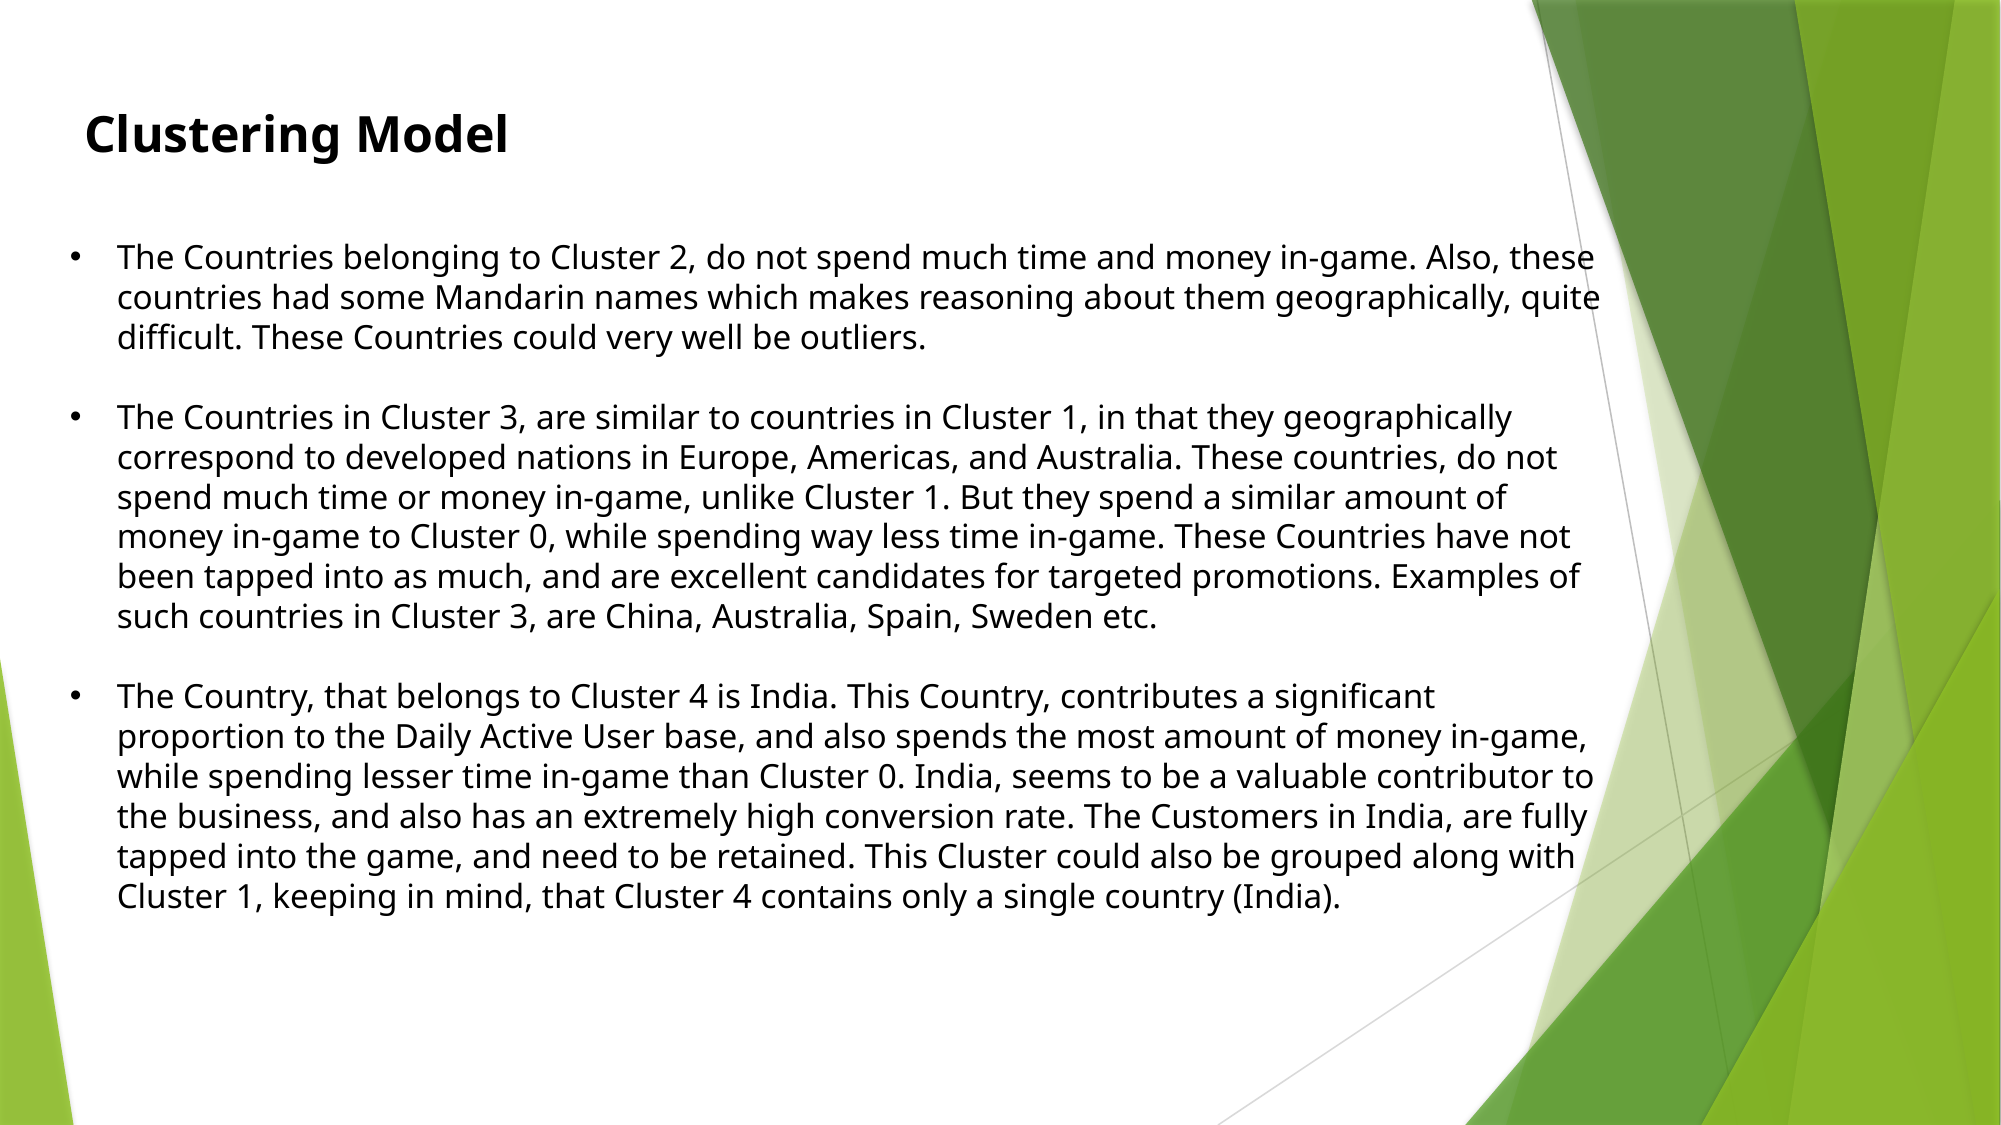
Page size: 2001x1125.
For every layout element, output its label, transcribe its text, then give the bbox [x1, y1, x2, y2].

text_box Clustering Model [69, 94, 1335, 170]
text_box The Countries belonging to Cluster 2, do not spend much time and money in-game. Also, these countries had some Mandarin names which makes reasoning about them geographically, quite difficult. These Countries could very well be outliers. The Countries in Cluster 3, are similar to countries in Cluster 1, in that they geographically correspond to developed nations in Europe, Americas, and Australia. These countries, do not spend much time or money in-game, unlike Cluster 1. But they spend a similar amount of money in-game to Cluster 0, while spending way less time in-game. These Countries have not been tapped into as much, and are excellent candidates for targeted promotions. Examples of such countries in Cluster 3, are China, Australia, Spain, Sweden etc. The Country, that belongs to Cluster 4 is India. This Country, contributes a significant proportion to the Daily Active User base, and also spends the most amount of money in-game, while spending lesser time in-game than Cluster 0. India, seems to be a valuable contributor to the business, and also has an extremely high conversion rate. The Customers in India, are fully tapped into the game, and need to be retained. This Cluster could also be grouped along with Cluster 1, keeping in mind, that Cluster 4 contains only a single country (India). [55, 228, 1630, 923]
